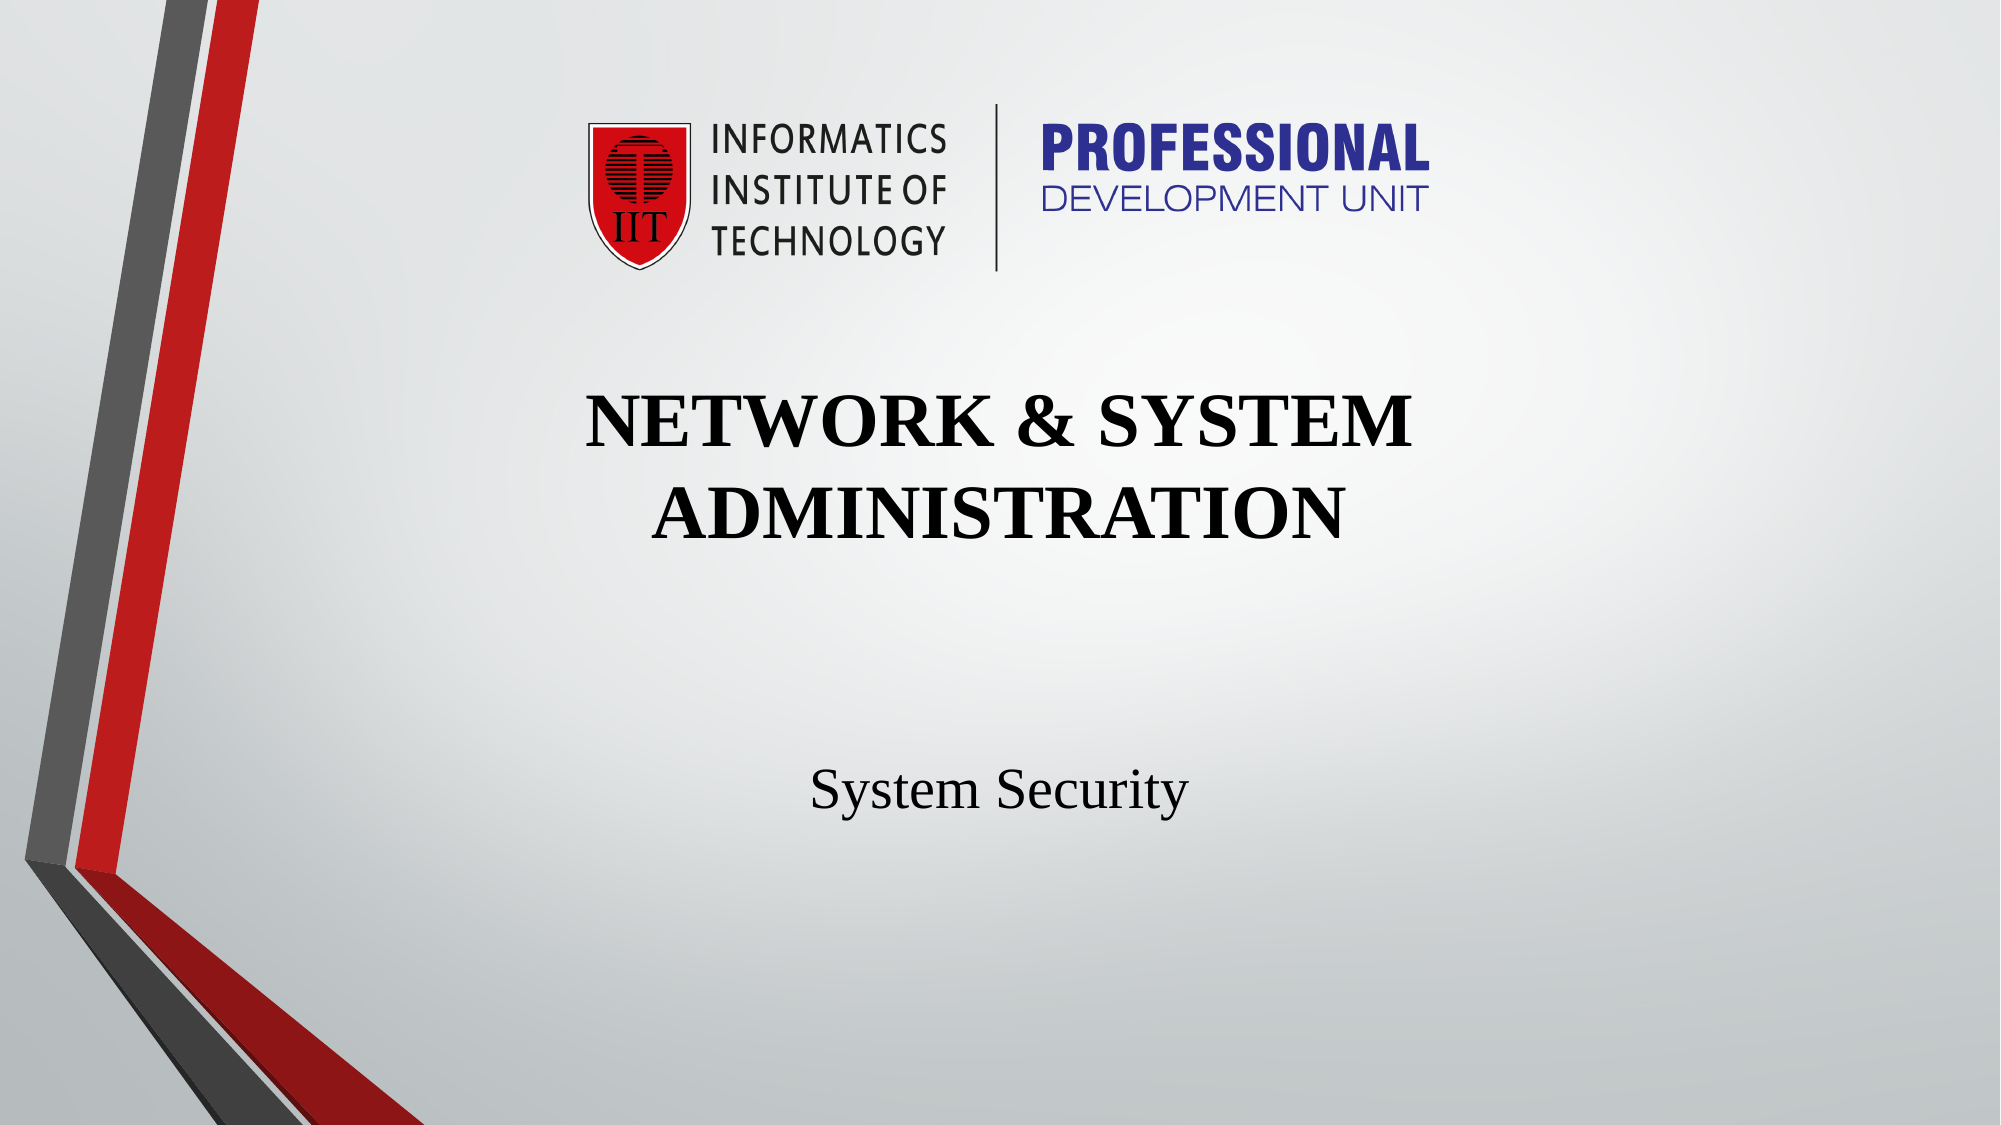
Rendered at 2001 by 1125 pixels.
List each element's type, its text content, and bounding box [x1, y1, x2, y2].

text_box System Security [225, 689, 1774, 891]
picture [560, 91, 1440, 294]
text_box Network & System Administration [225, 360, 1774, 563]
